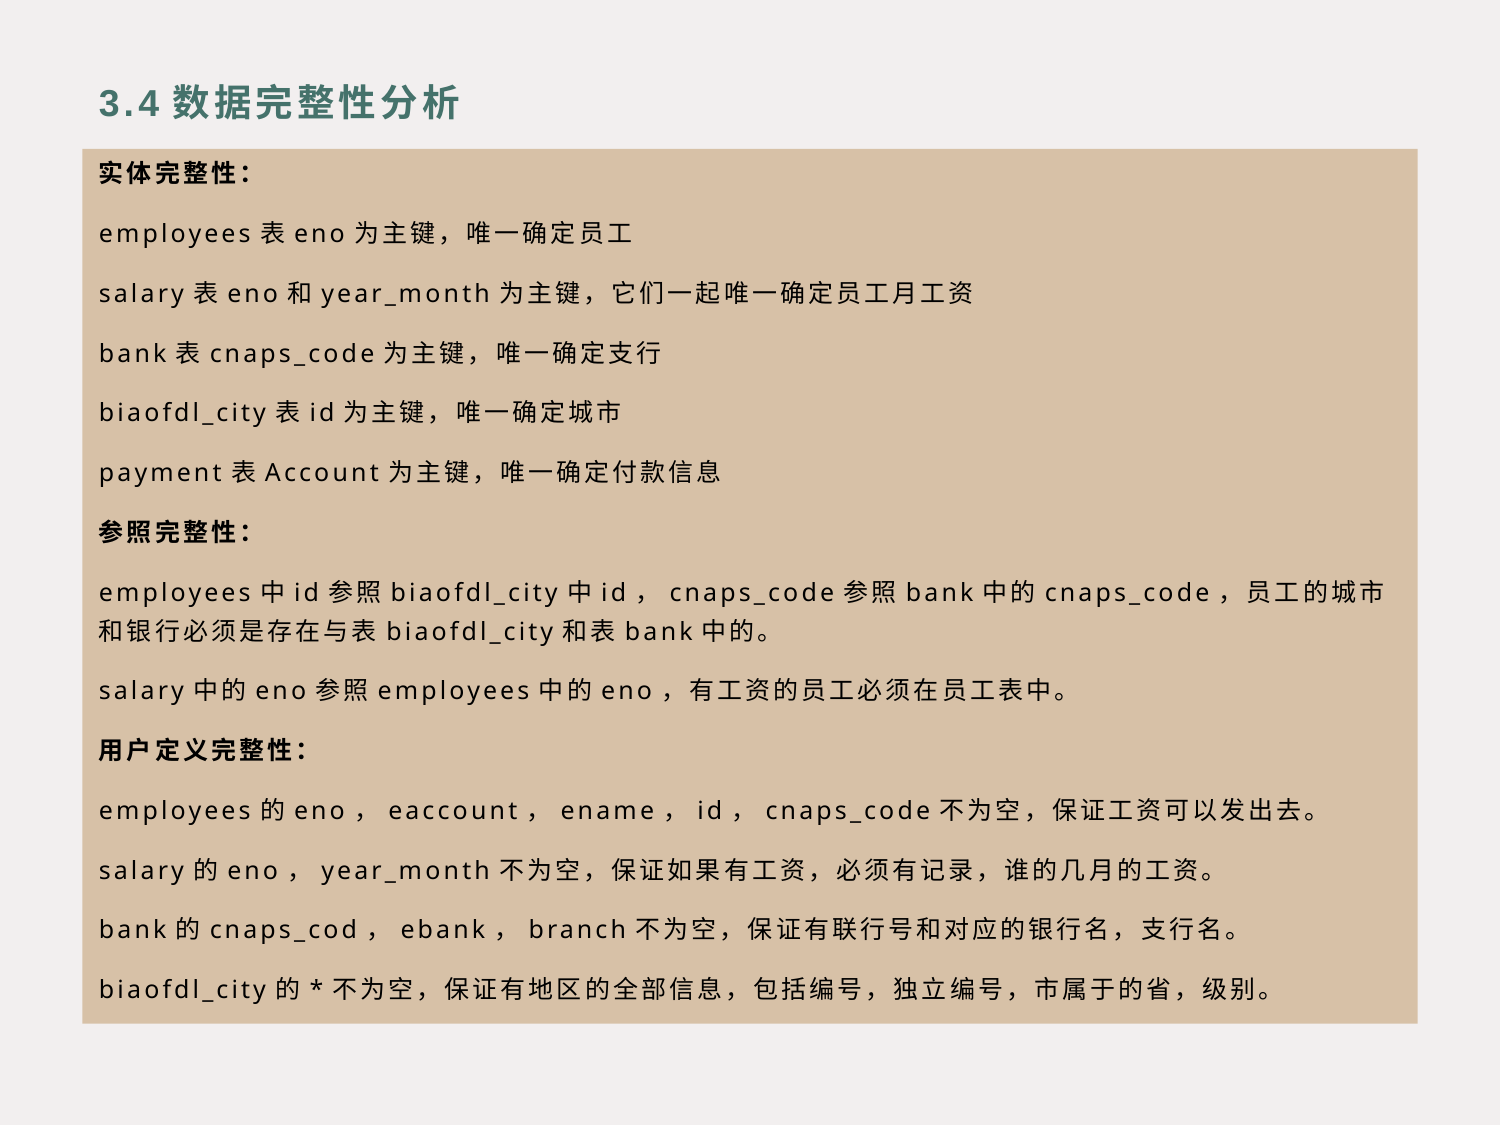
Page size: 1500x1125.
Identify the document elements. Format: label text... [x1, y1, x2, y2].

title 3.4数据完整性分析 [81, 72, 1418, 146]
list 实体完整性： employees表eno为主键，唯一确定员工 salary表eno和year_month为主键，它们一起唯一确定员工月工资 bank表cnaps_code为主键，唯一确定支行 biaofdl_city表id为主键，唯一确定城市 payment表Account为主键，唯一确定付款信息 参照完整性： employees中id参照biaofdl_city中id，cnaps_code参照bank中的cnaps_code，员工的城市和银行必须是存在与表biaofdl_city和表bank中的。 salary中的eno参照employees中的eno，有工资的员工必须在员工表中。 用户定义完整性： employees的eno，eaccount，ename，id，cnaps_code不为空，保证工资可以发出去。 salary的eno，year_month不为空，保证如果有工资，必须有记录，谁的几月的工资。 bank的cnaps_cod，ebank，branch不为空，保证有联行号和对应的银行名，支行名。 biaofdl_city的*不为空，保证有地区的全部信息，包括编号，独立编号，市属于的省，级别。 [81, 148, 1418, 1024]
